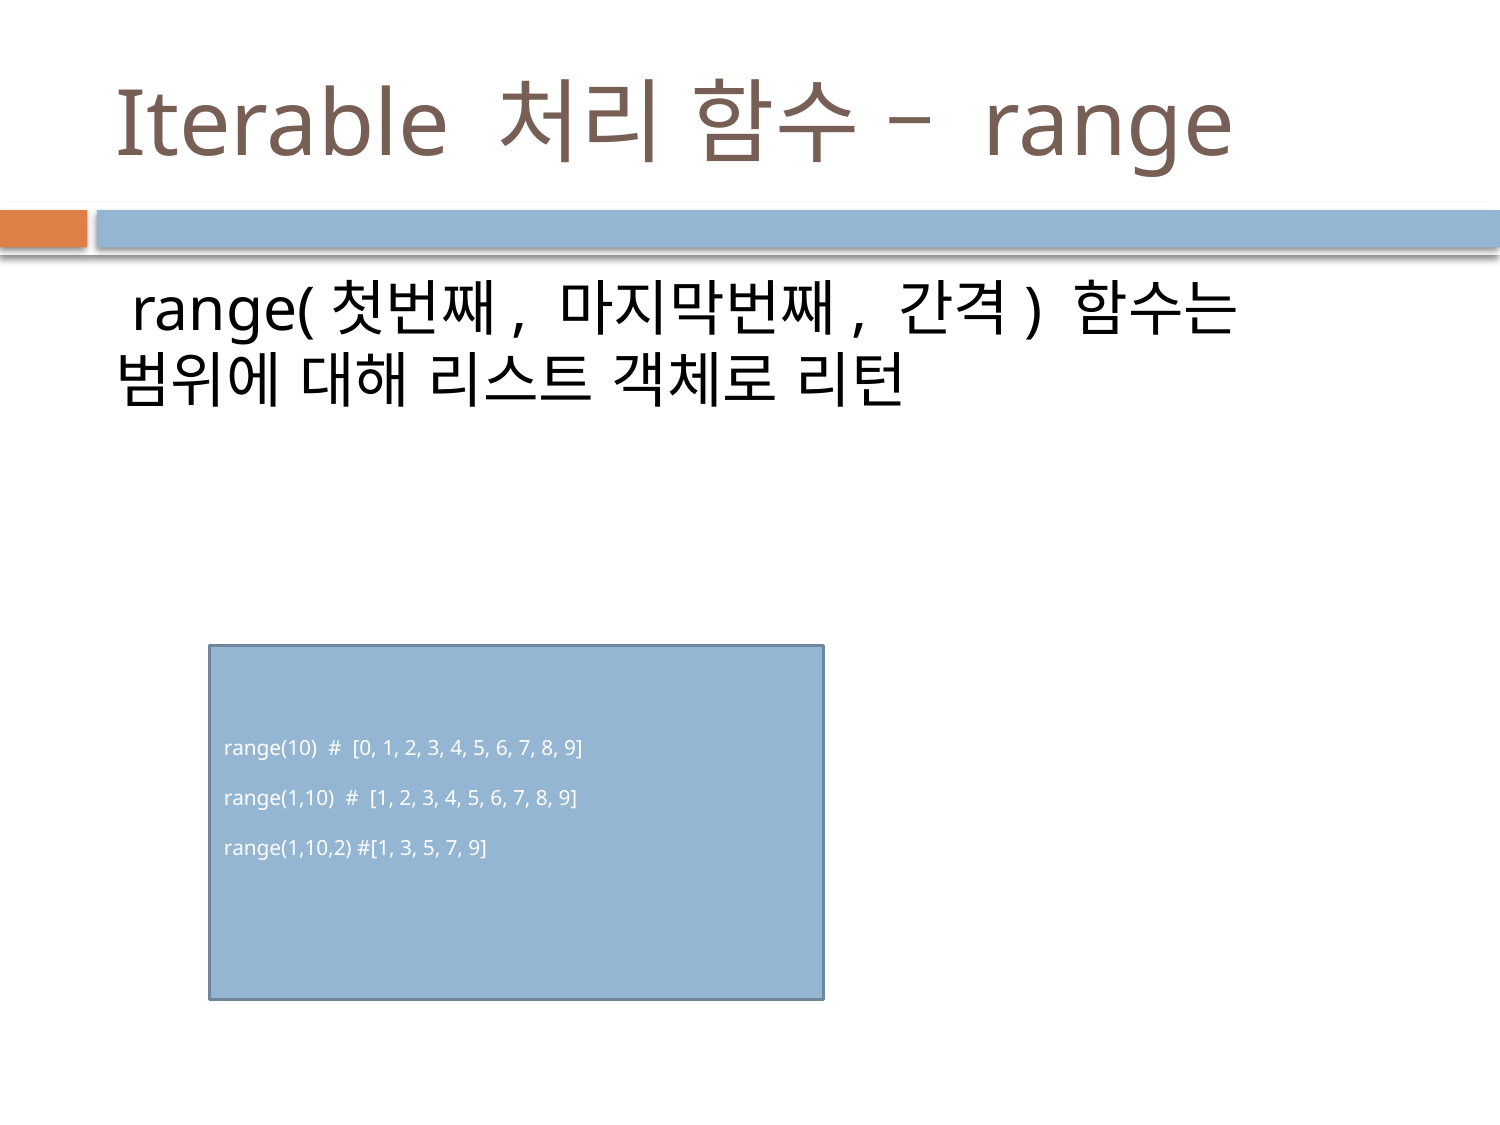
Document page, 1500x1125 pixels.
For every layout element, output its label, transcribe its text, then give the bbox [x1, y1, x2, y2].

text_box range(10) # [0, 1, 2, 3, 4, 5, 6, 7, 8, 9] range(1,10) # [1, 2, 3, 4, 5, 6, 7, 8, 9] range(1,10,2) #[1, 3, 5, 7, 9] [208, 644, 825, 1001]
list range(첫번째, 마지막번째, 간격) 함수는 범위에 대해 리스트 객체로 리턴 [100, 262, 1438, 539]
title Iterable 처리 함수 – range [100, 37, 1438, 200]
